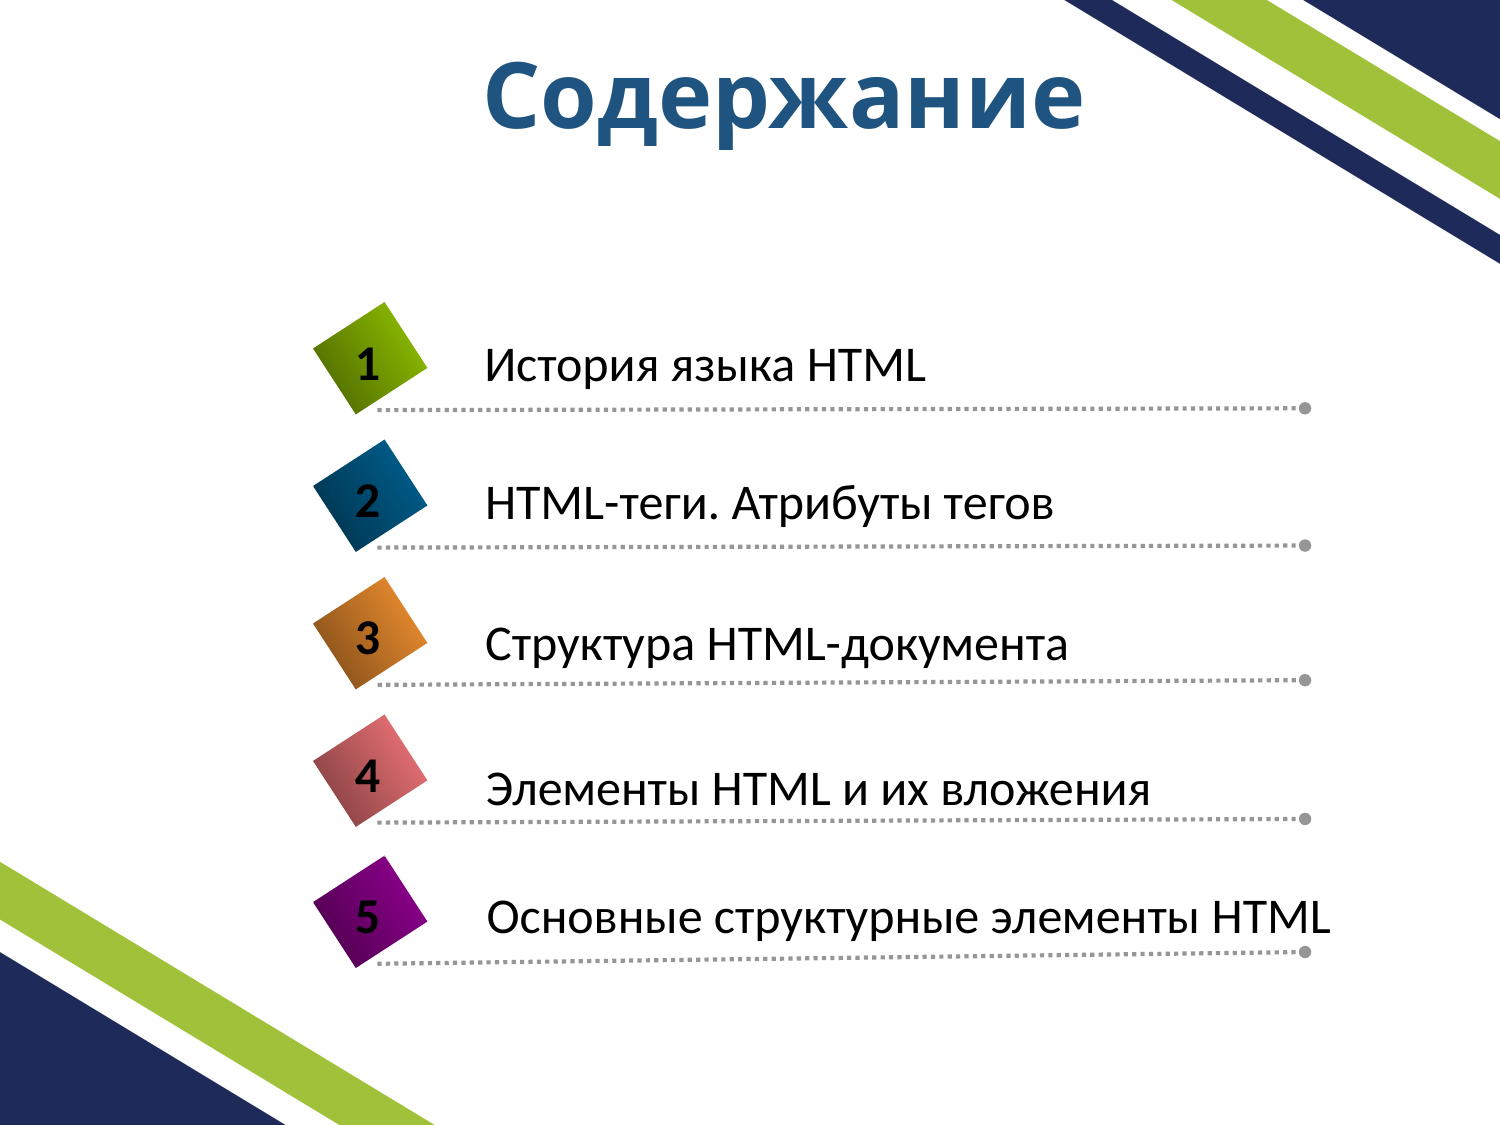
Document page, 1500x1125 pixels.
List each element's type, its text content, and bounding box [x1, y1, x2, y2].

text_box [327, 318, 1306, 411]
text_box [327, 456, 1306, 548]
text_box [327, 593, 1306, 740]
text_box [327, 872, 1351, 964]
picture [0, 0, 1500, 1125]
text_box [327, 740, 1306, 824]
title Содержание [467, 24, 1500, 172]
